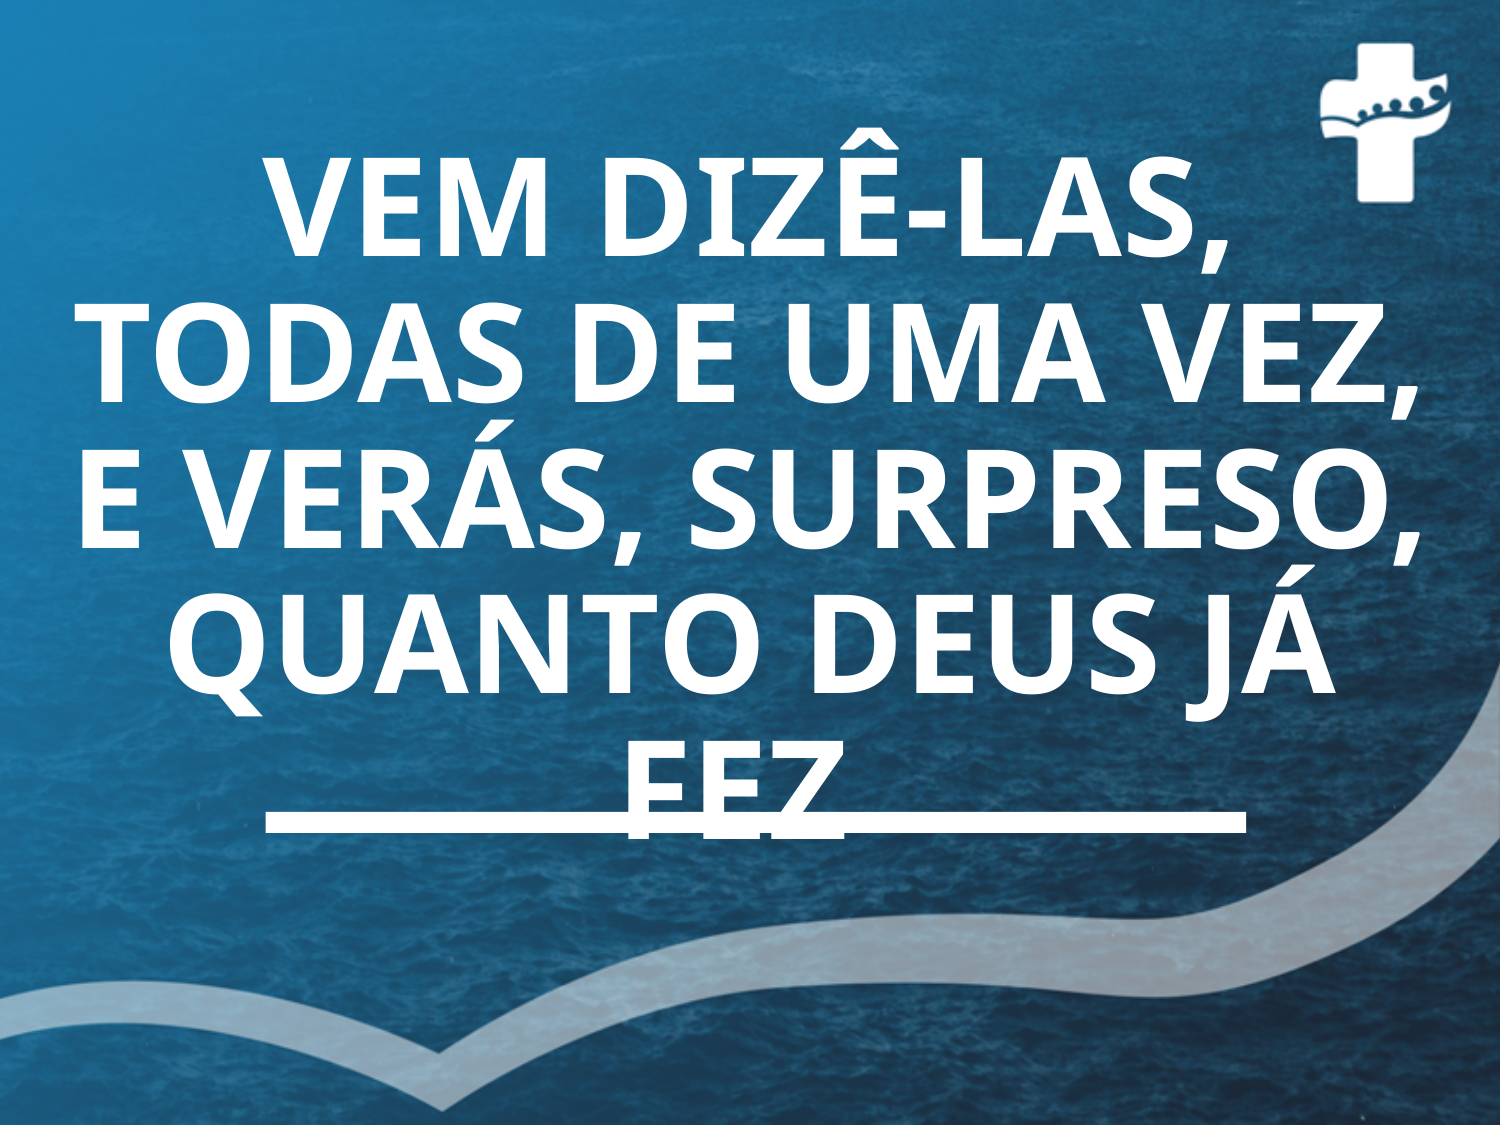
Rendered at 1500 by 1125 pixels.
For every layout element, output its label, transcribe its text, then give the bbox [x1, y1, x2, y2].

picture [0, 0, 1500, 1125]
title VEM DIZÊ-LAS, TODAS DE UMA VEZ, E VERÁS, SURPRESO, QUANTO DEUS JÁ FEZ [41, 408, 1459, 597]
